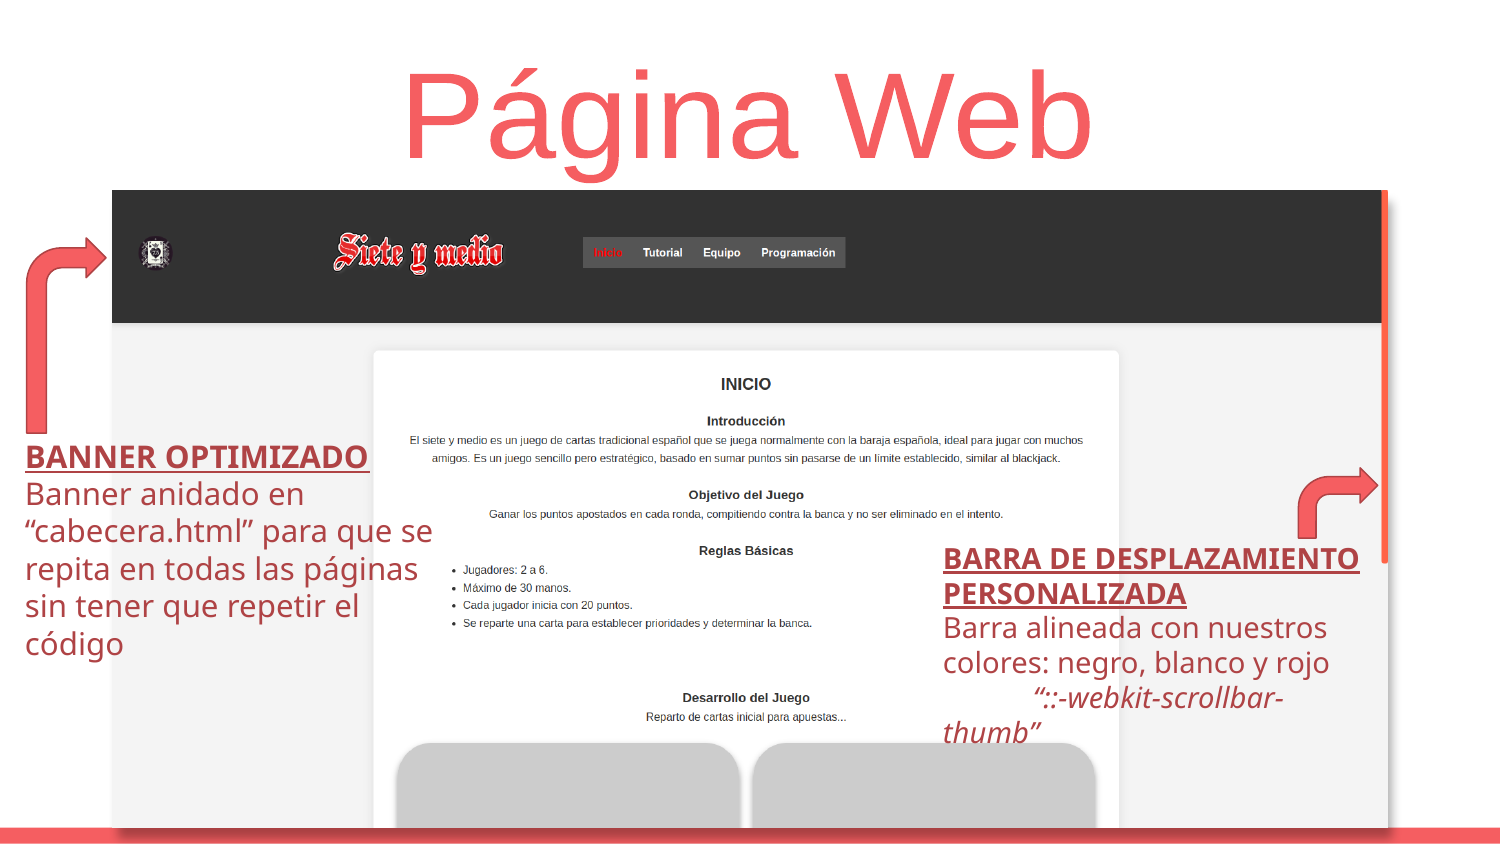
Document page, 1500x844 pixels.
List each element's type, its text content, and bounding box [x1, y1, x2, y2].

picture [111, 190, 1388, 828]
text_box [26, 237, 106, 434]
text_box BANNER OPTIMIZADO Banner anidado en “cabecera.html” para que se repita en todas las páginas sin tener que repetir el código [10, 421, 106, 707]
